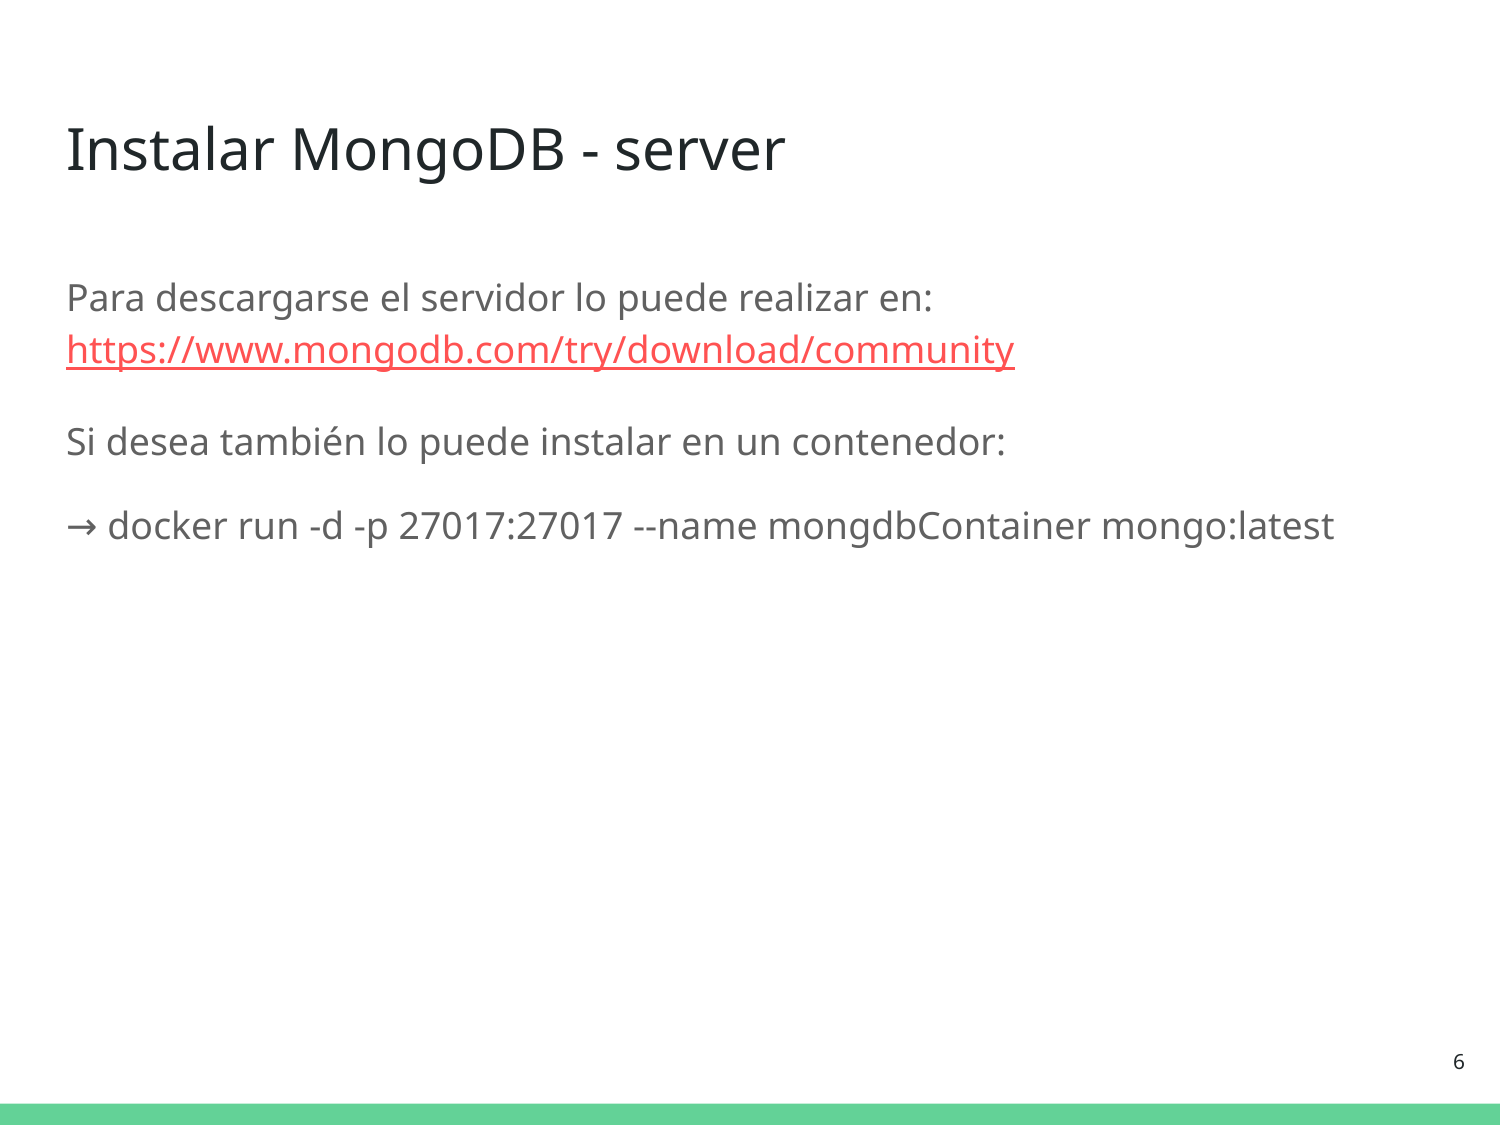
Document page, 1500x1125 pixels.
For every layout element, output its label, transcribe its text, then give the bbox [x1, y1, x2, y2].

list Para descargarse el servidor lo puede realizar en: https://www.mongodb.com/try/download/community Si desea también lo puede instalar en un contenedor: → docker run -d -p 27017:27017 --name mongdbContainer mongo:latest [51, 252, 1449, 1000]
slide_number ‹#› [1389, 1019, 1480, 1106]
title Instalar MongoDB - server [51, 97, 1449, 223]
